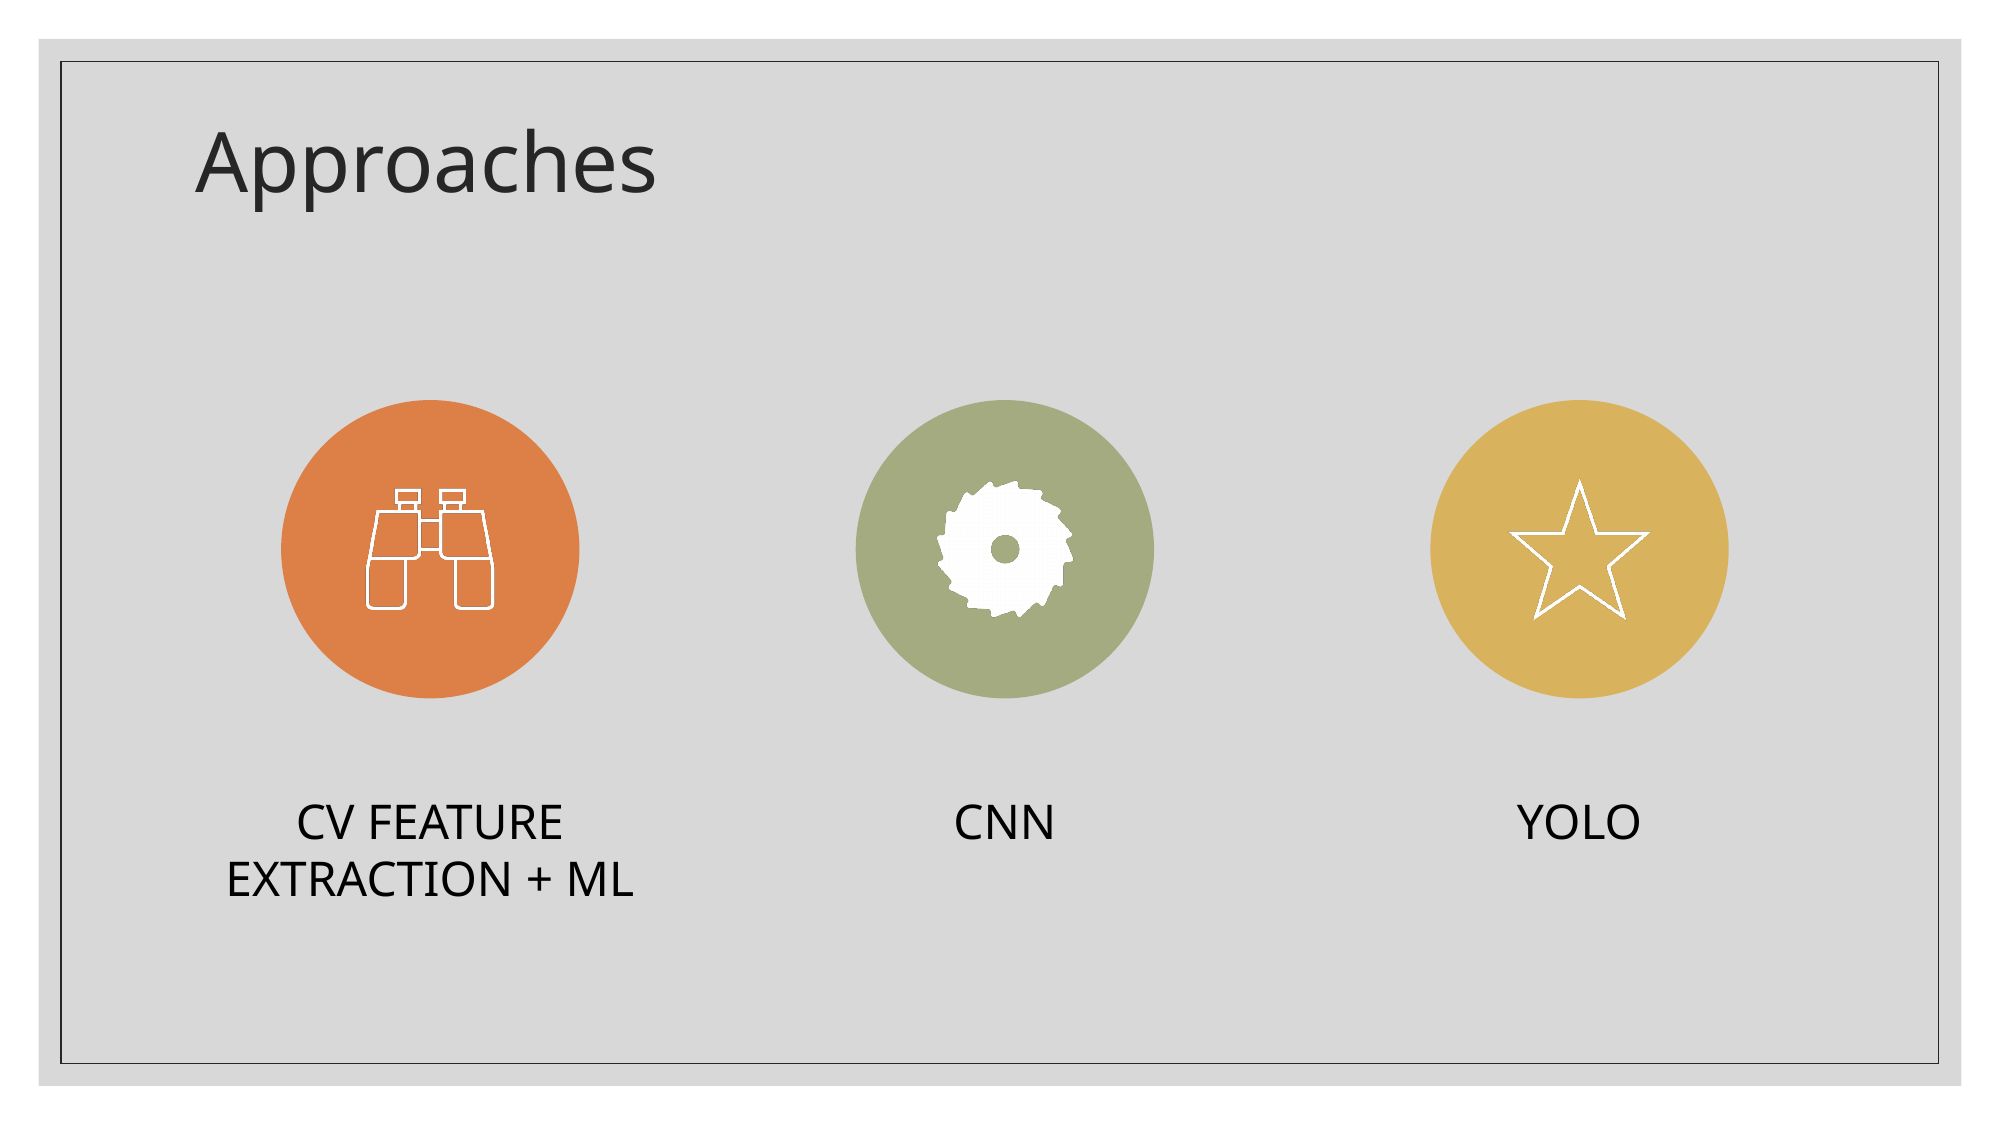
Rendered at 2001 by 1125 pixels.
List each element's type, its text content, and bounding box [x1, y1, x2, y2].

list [179, 344, 1830, 966]
title Approaches [180, 47, 1830, 285]
